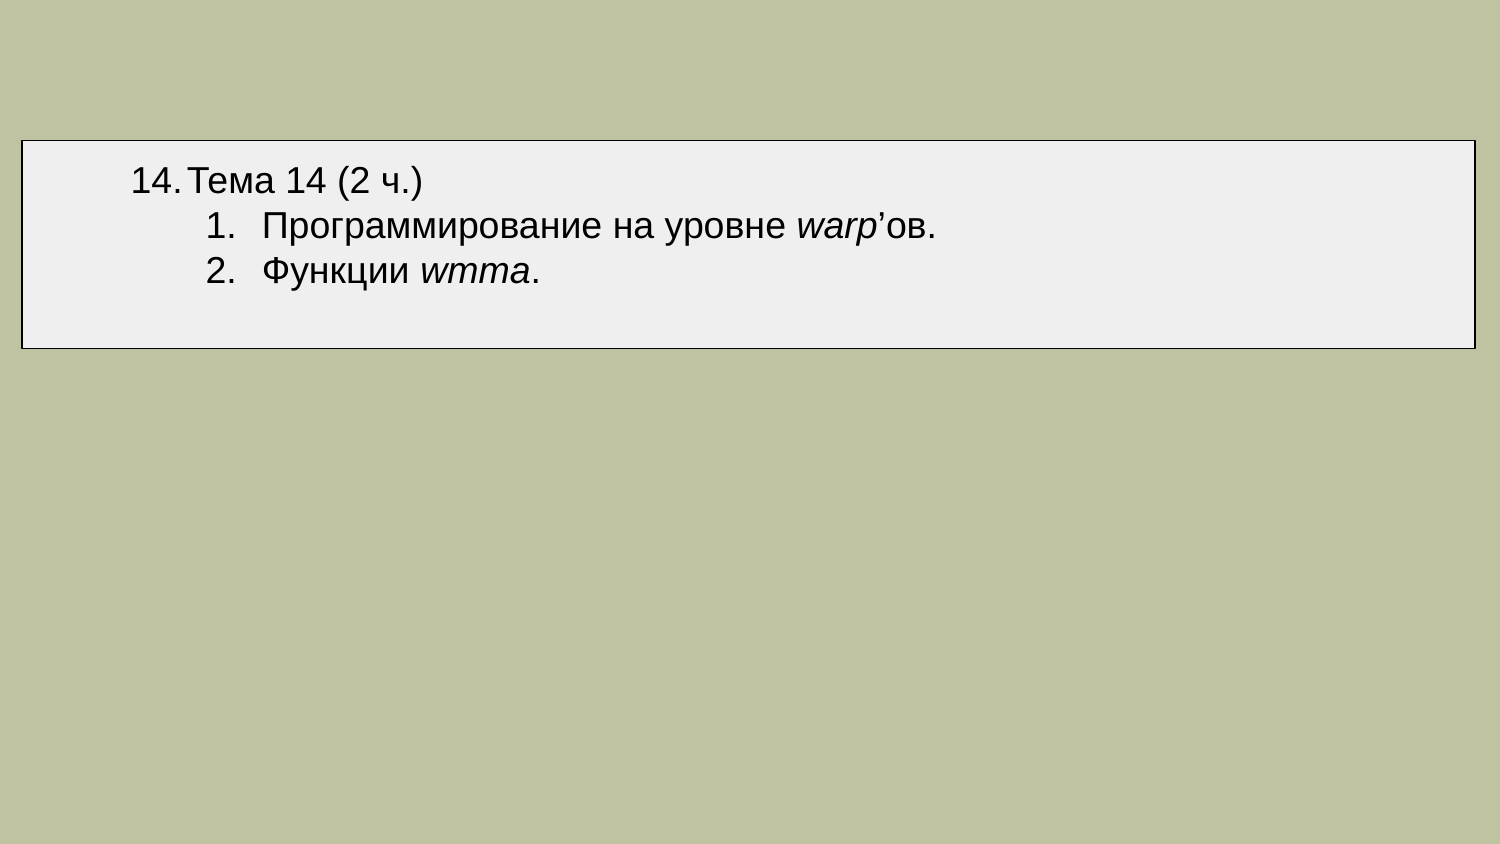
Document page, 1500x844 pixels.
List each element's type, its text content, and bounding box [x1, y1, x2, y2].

text_box Тема 14 (2 ч.) Программирование на уровне warp’ов. Функции wmma. [21, 140, 1475, 349]
